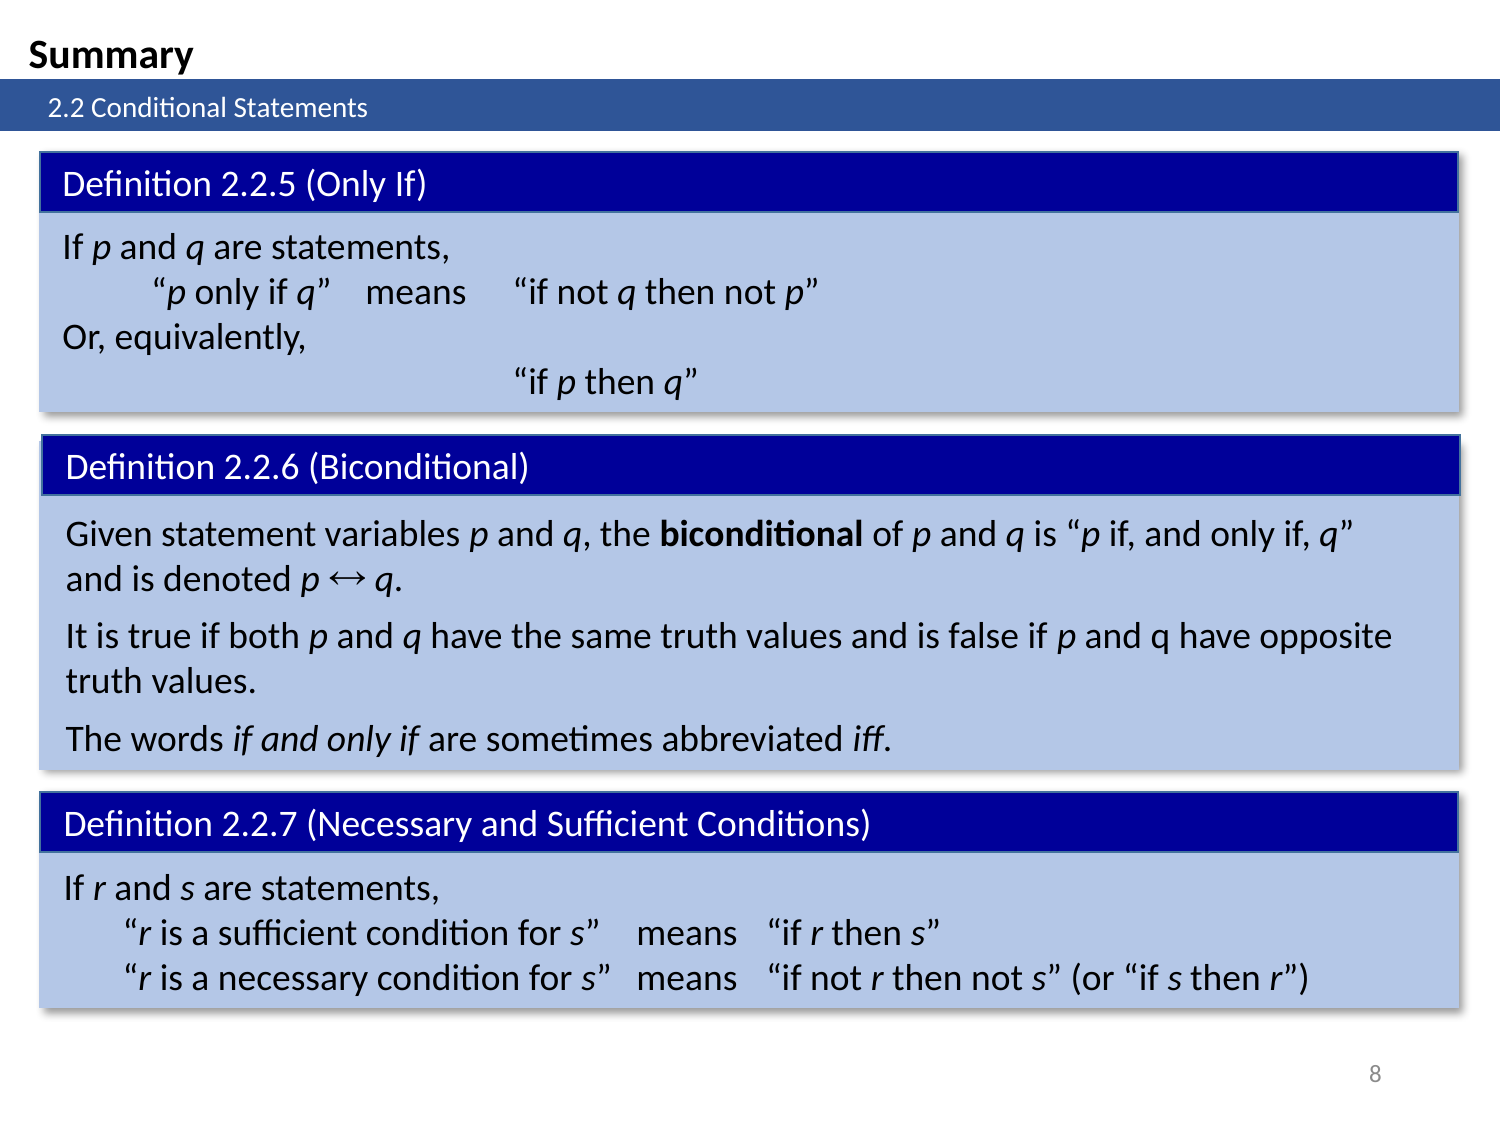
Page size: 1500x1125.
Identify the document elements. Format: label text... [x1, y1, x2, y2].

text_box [40, 151, 1459, 412]
slide_number 8 [1059, 1042, 1397, 1103]
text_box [40, 434, 1460, 769]
text_box Summary [13, 19, 418, 84]
text_box 2.2 Conditional Statements [0, 81, 1500, 131]
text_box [40, 791, 1459, 1008]
